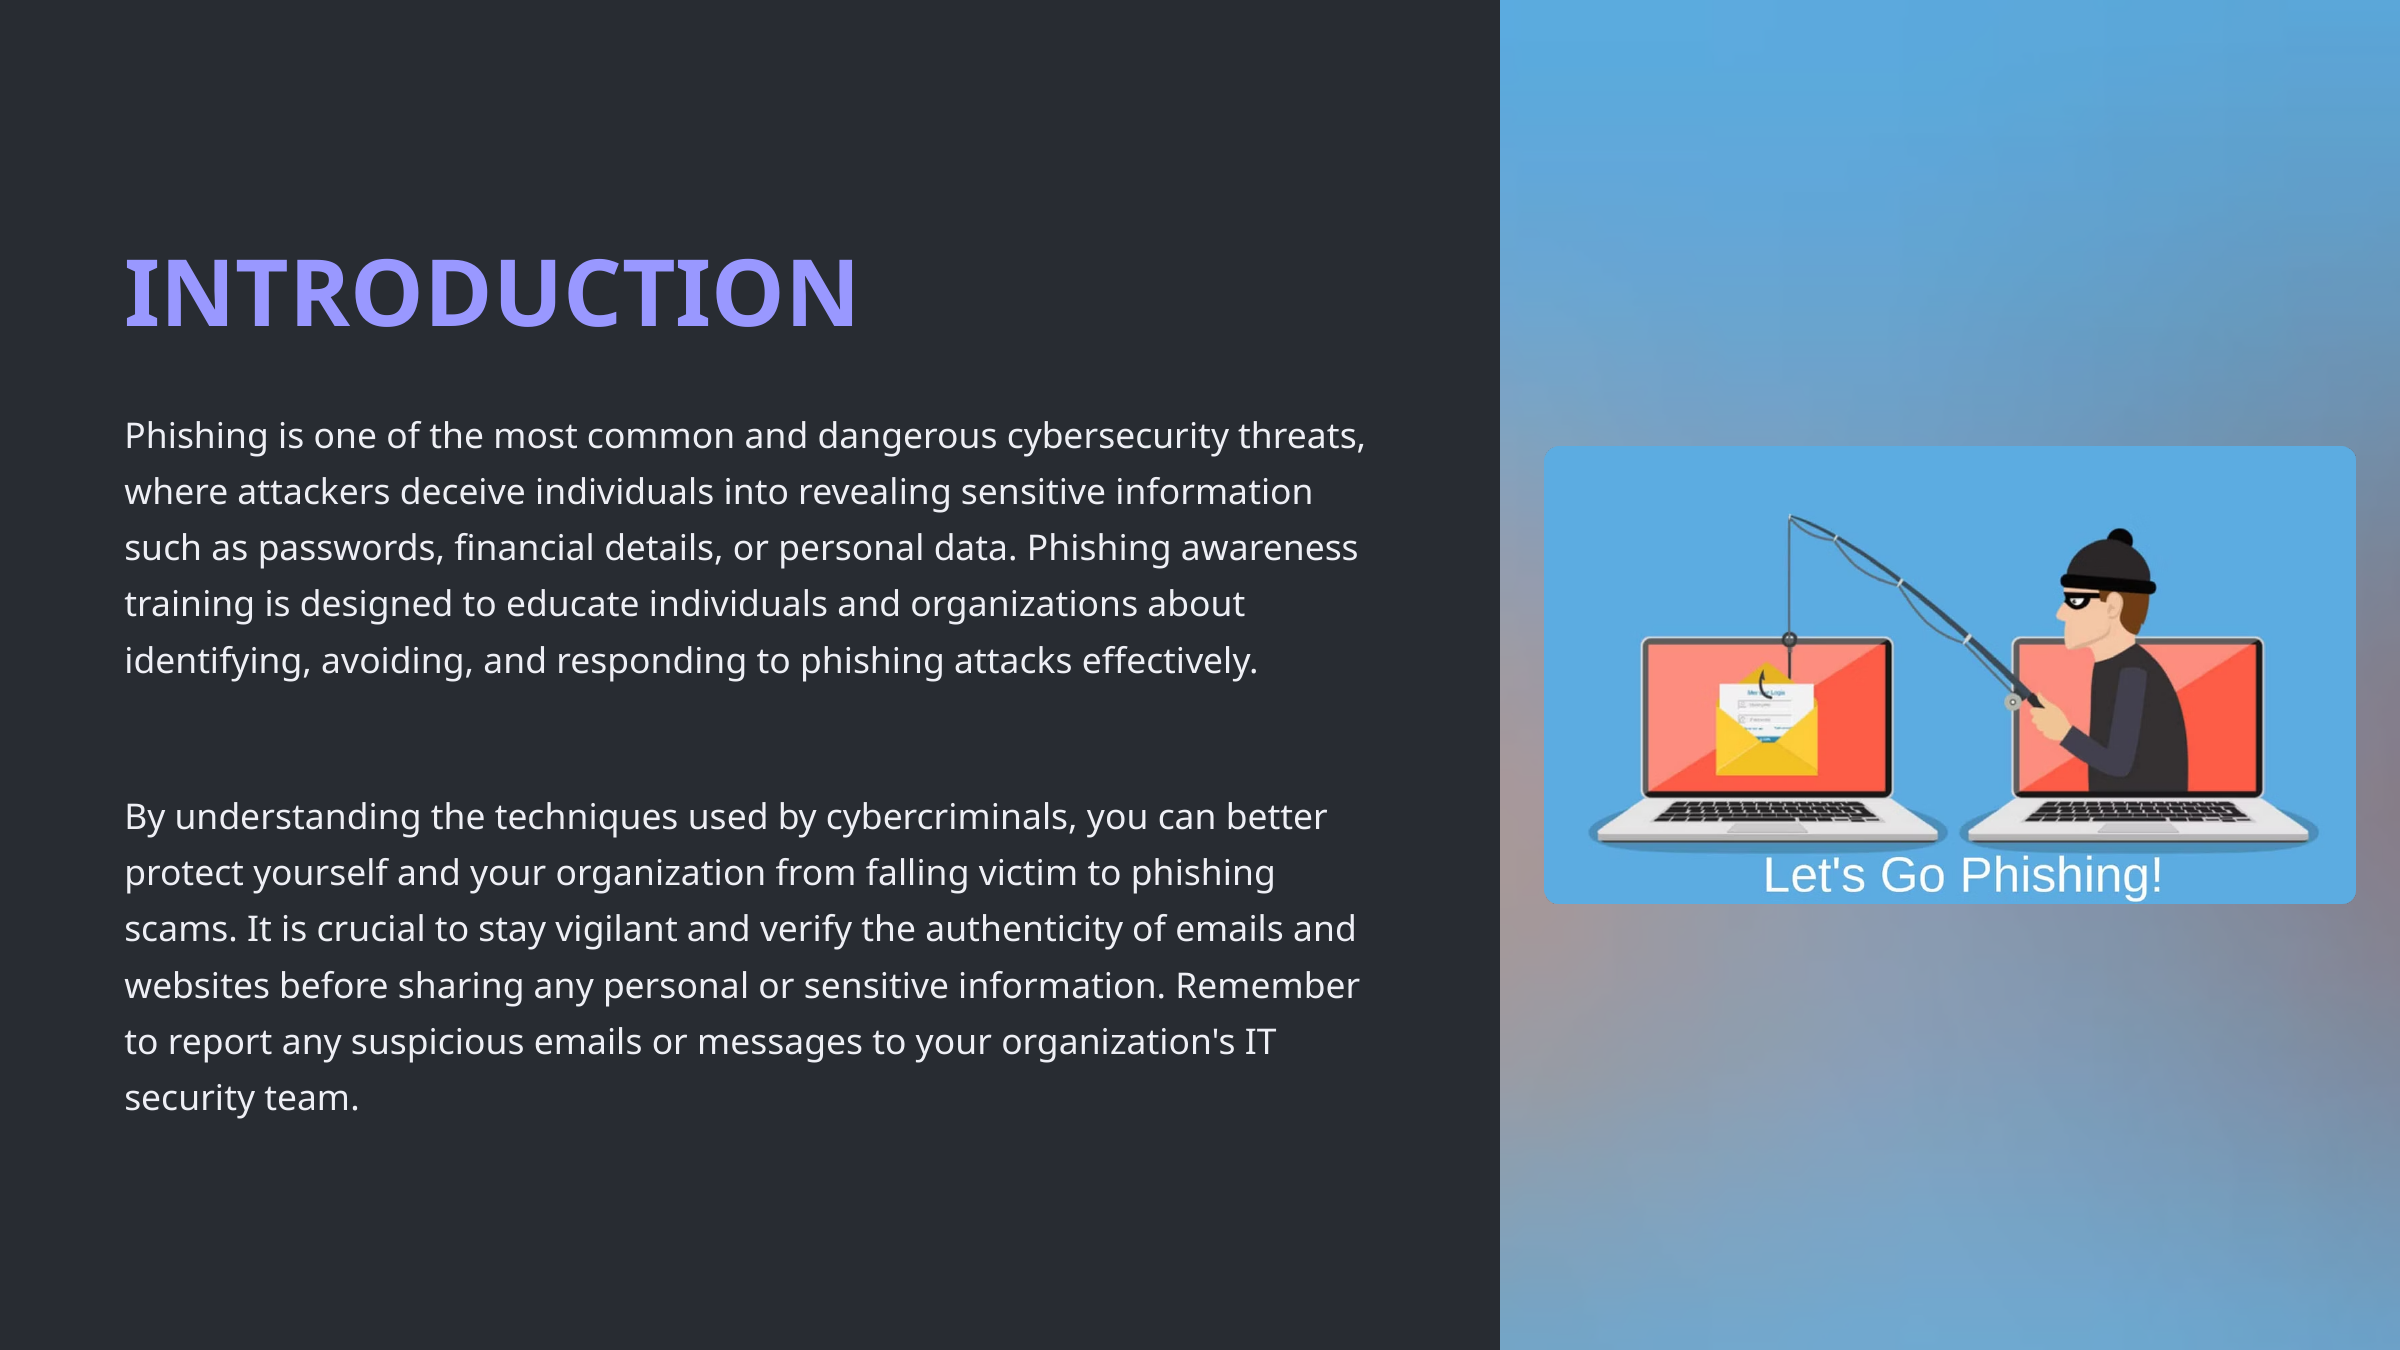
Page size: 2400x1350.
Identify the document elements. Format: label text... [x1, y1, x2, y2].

text_box By understanding the techniques used by cybercriminals, you can better protect yourself and your organization from falling victim to phishing scams. It is crucial to stay vigilant and verify the authenticity of emails and websites before sharing any personal or sensitive information. Remember to report any suspicious emails or messages to your organization's IT security team. [124, 780, 1376, 1122]
text_box Phishing is one of the most common and dangerous cybersecurity threats, where attackers deceive individuals into revealing sensitive information such as passwords, financial details, or personal data. Phishing awareness training is designed to educate individuals and organizations about identifying, avoiding, and responding to phishing attacks effectively. [124, 398, 1376, 741]
picture [1499, 0, 2400, 1350]
text_box INTRODUCTION [124, 228, 1060, 346]
